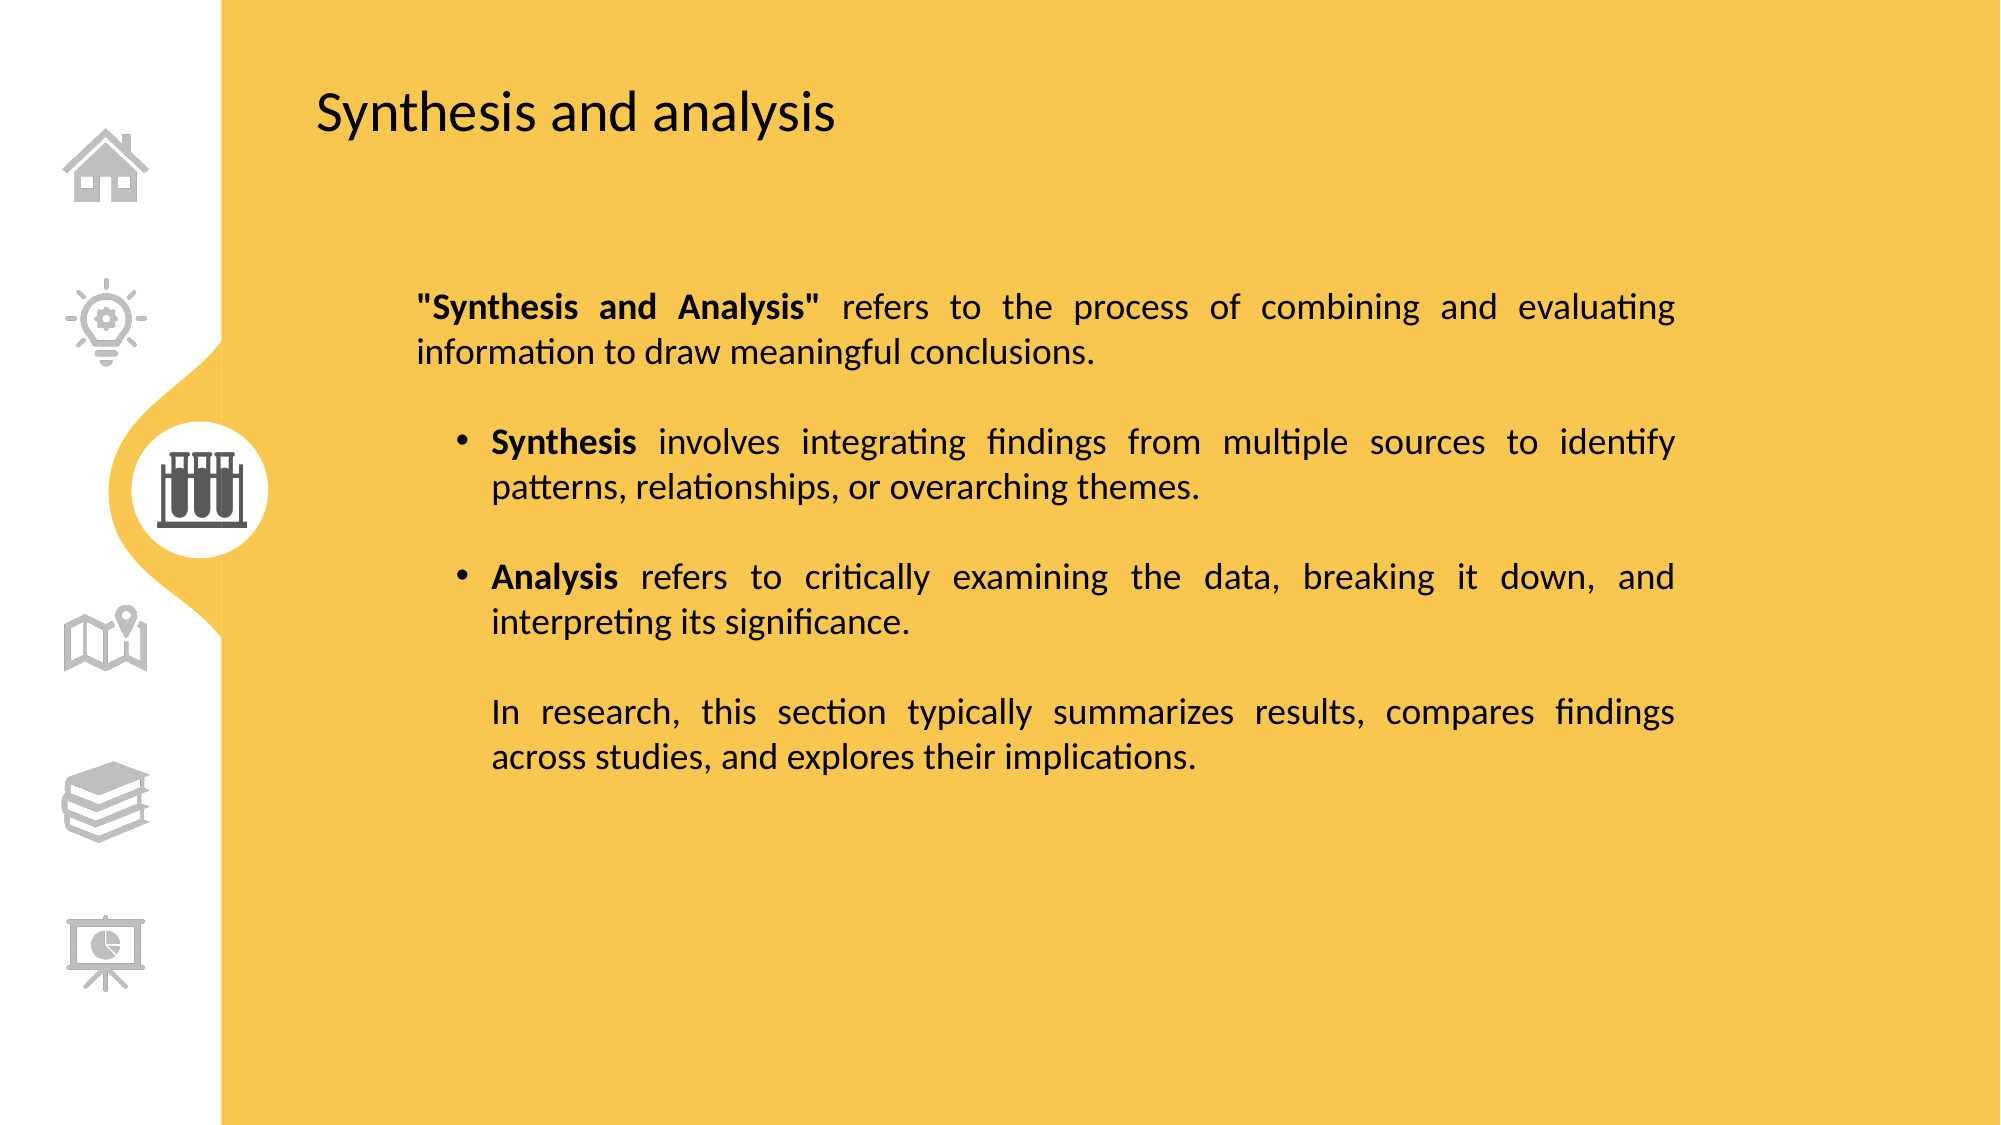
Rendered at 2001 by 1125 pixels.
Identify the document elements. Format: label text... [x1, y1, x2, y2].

text_box Synthesis and analysis [301, 73, 2000, 167]
picture [56, 588, 155, 687]
picture [56, 430, 154, 528]
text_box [131, 421, 269, 559]
picture [56, 753, 155, 851]
text_box "Synthesis and Analysis" refers to the process of combining and evaluating information to draw meaningful conclusions. Synthesis involves integrating findings from multiple sources to identify patterns, relationships, or overarching themes. Analysis refers to critically examining the data, breaking it down, and interpreting its significance. In research, this section typically summarizes results, compares findings across studies, and explores their implications. [401, 274, 1692, 785]
picture [58, 274, 156, 372]
picture [56, 904, 155, 1002]
picture [56, 116, 155, 214]
text_box [0, 0, 223, 1125]
